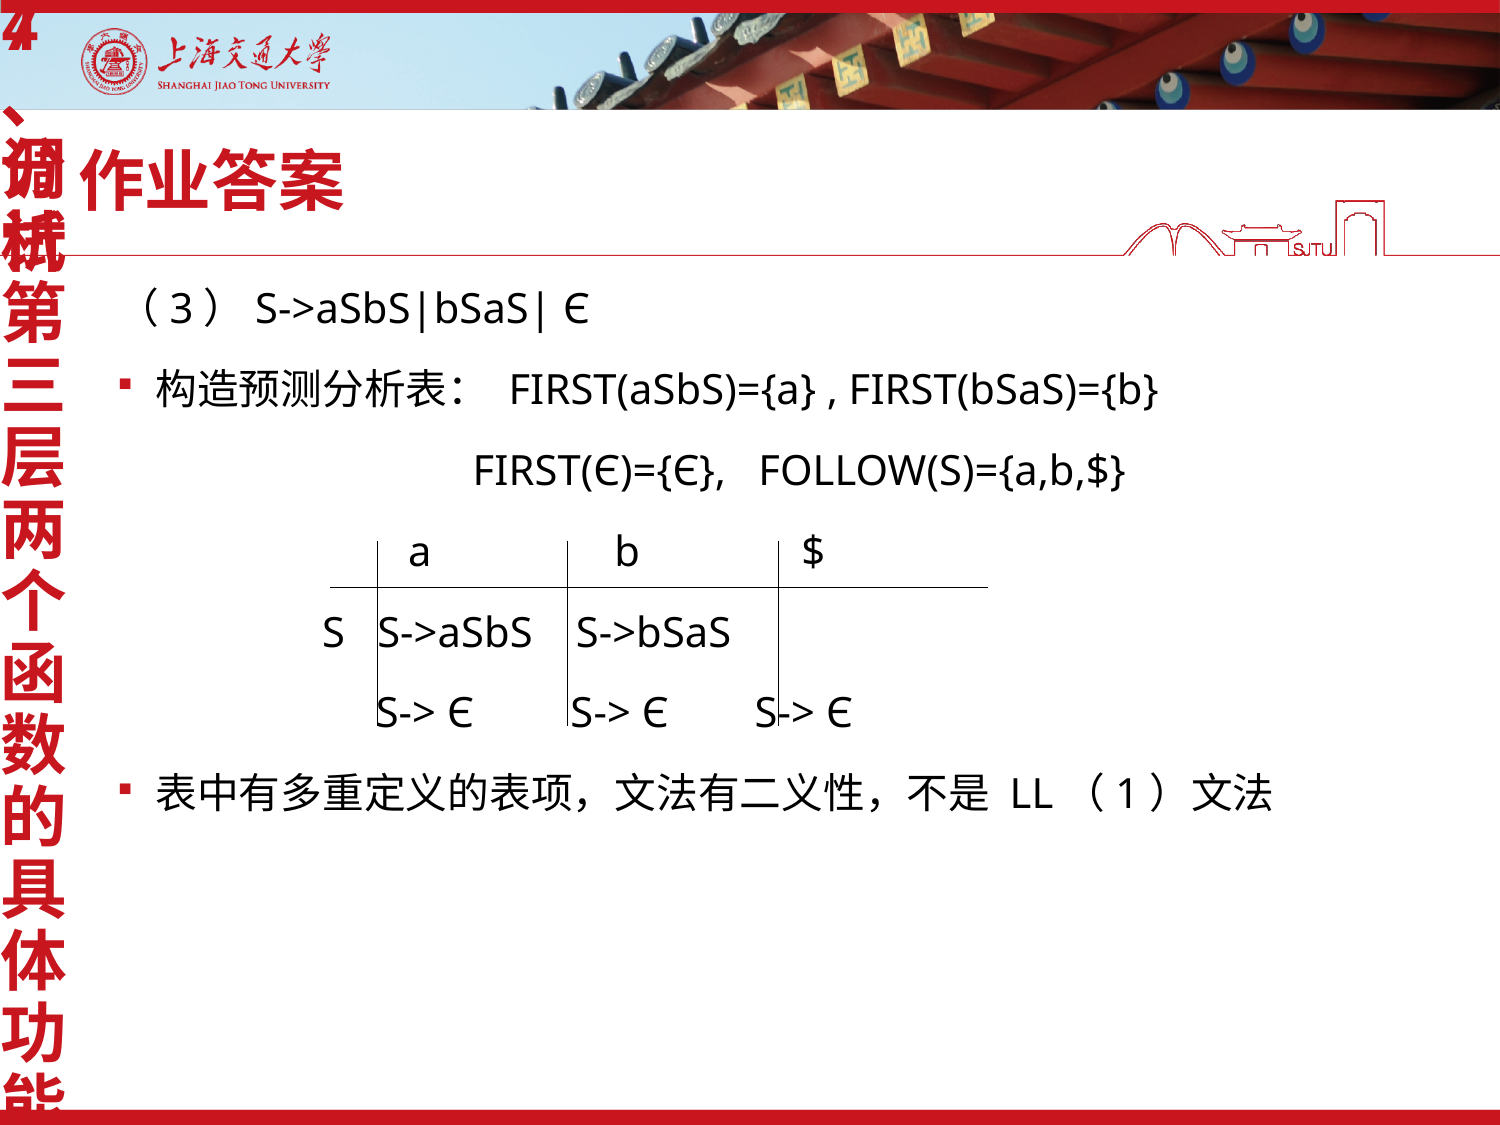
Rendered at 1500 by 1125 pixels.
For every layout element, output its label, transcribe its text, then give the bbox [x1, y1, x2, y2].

title 作业答案 [63, 140, 1437, 236]
picture [0, 200, 1500, 256]
picture [0, 0, 1500, 110]
text_box （3）S->aSbS|bSaS| Є 构造预测分析表： FIRST(aSbS)={a} , FIRST(bSaS)={b} FIRST(Є)={Є}, FOLLOW(S)={a,b,$} a b $ S S->aSbS S->bSaS S-> Є S-> Є S-> Є 表中有多重定义的表项，文法有二义性，不是 LL（1）文法 [103, 264, 1366, 1050]
